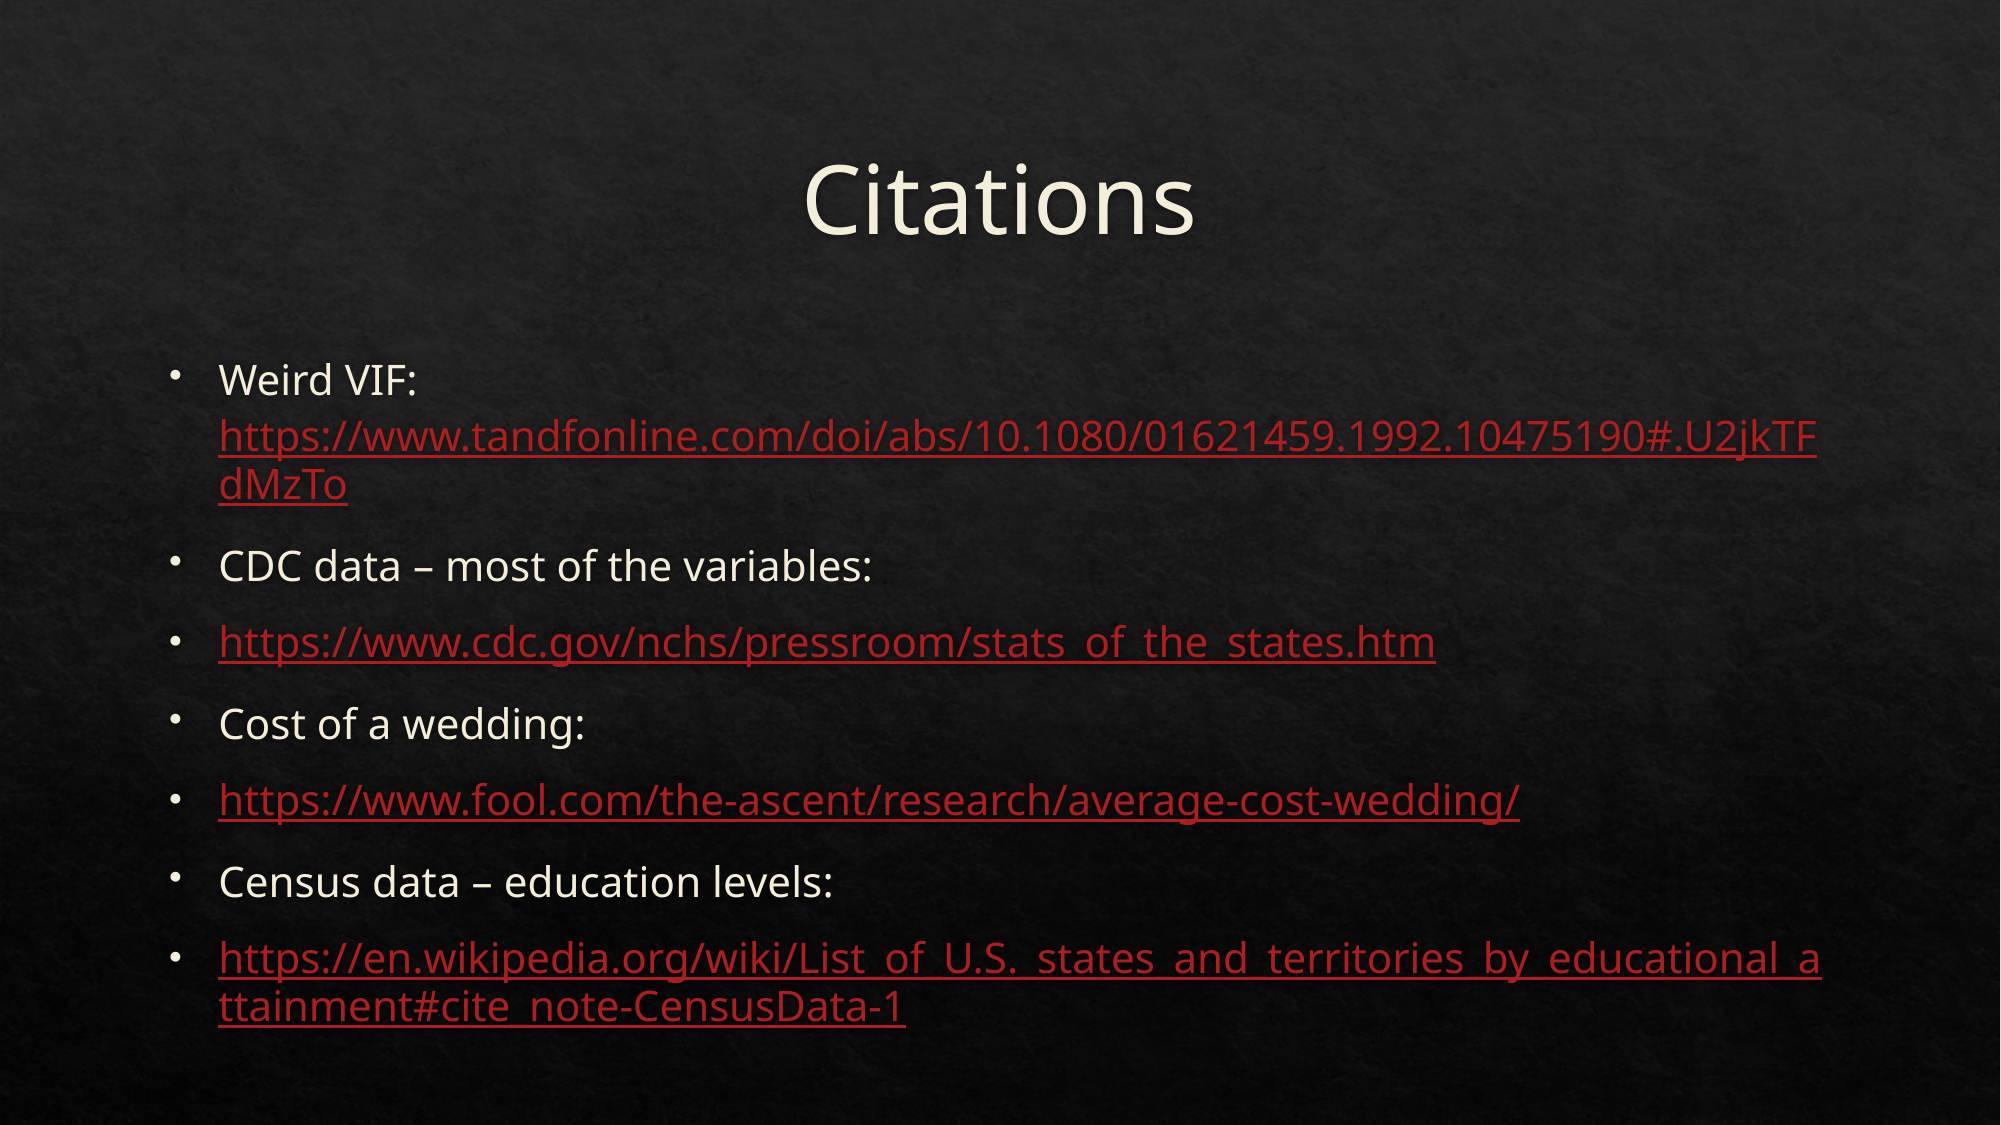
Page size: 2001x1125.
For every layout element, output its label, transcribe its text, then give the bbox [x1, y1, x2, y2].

title Citations [149, 99, 1849, 307]
list Weird VIF: https://www.tandfonline.com/doi/abs/10.1080/01621459.1992.10475190#.U2jkTFdMzTo CDC data – most of the variables: https://www.cdc.gov/nchs/pressroom/stats_of_the_states.htm Cost of a wedding: https://www.fool.com/the-ascent/research/average-cost-wedding/ Census data – education levels: https://en.wikipedia.org/wiki/List_of_U.S._states_and_territories_by_educational_attainment#cite_note-CensusData-1 [149, 340, 1849, 950]
